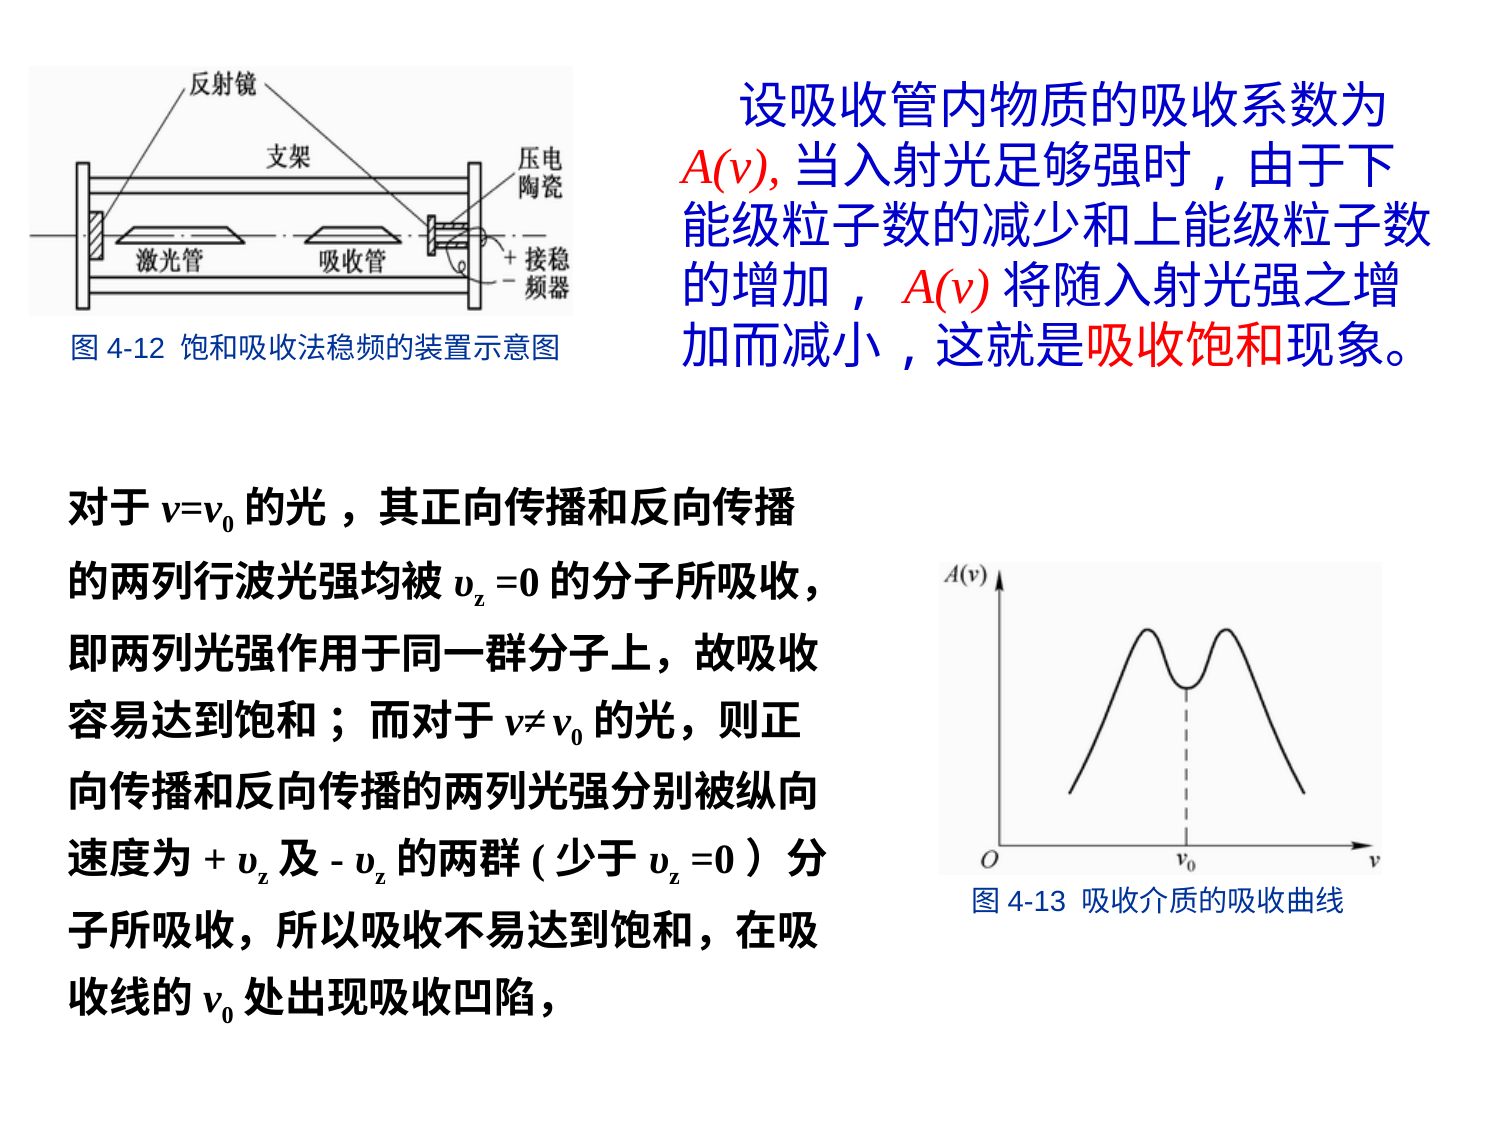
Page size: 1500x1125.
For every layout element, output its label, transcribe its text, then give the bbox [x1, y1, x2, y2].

text_box 对于v=v0的光 ，其正向传播和反向传播的两列行波光强均被υz =0的分子所吸收，即两列光强作用于同一群分子上，故吸收容易达到饱和 ；而对于v≠ v0的光，则正向传播和反向传播的两列光强分别被纵向速度为+ υz及- υz的两群(少于υz =0）分子所吸收，所以吸收不易达到饱和，在吸收线的v0处出现吸收凹陷， [53, 456, 851, 1036]
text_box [938, 562, 1382, 926]
text_box 设吸收管内物质的吸收系数为A(v),当入射光足够强时,由于下能级粒子数的减少和上能级粒子数的增加, A(v)将随入射光强之增加而减小,这就是吸收饱和现象。 [667, 66, 1453, 382]
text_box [29, 66, 574, 373]
